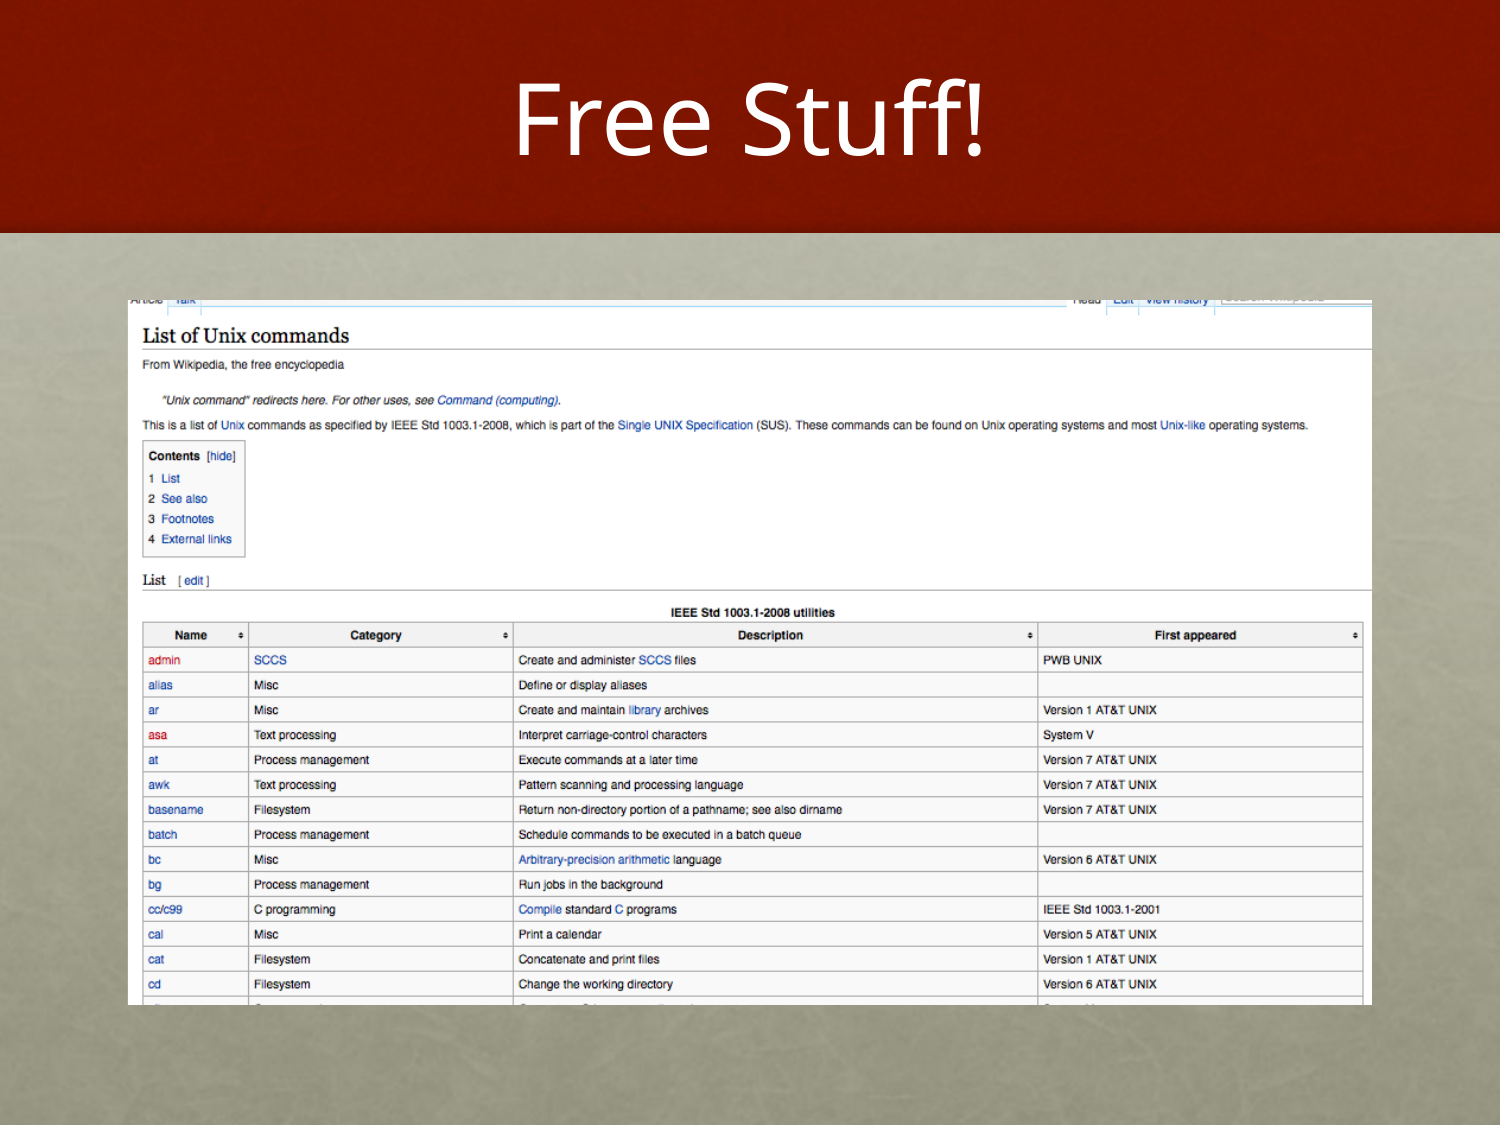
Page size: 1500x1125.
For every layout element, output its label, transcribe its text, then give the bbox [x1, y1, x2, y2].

title Free Stuff! [127, 10, 1372, 221]
picture [0, 214, 1500, 1125]
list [127, 299, 1373, 1006]
